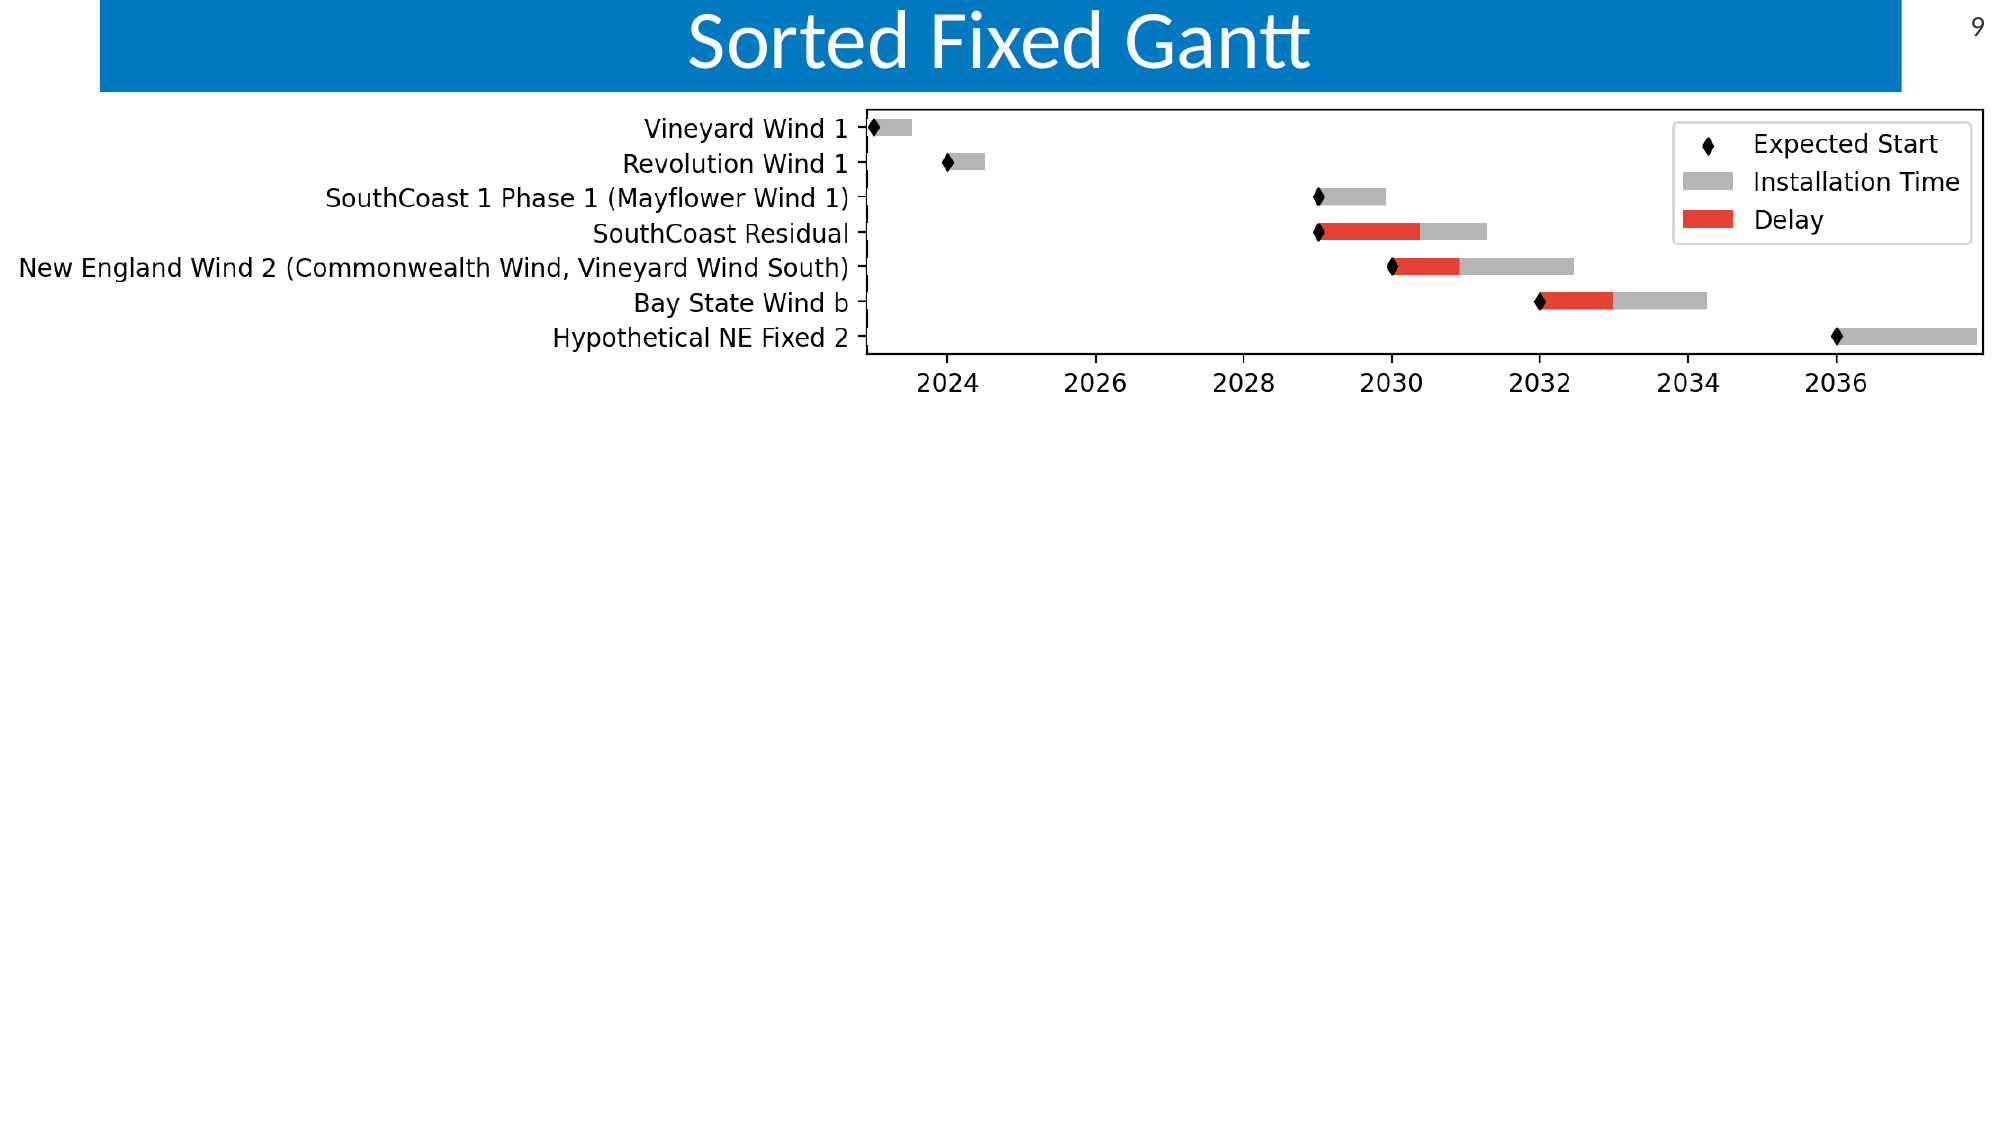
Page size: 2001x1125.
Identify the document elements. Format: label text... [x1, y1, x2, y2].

title Sorted Fixed Gantt [99, 0, 1902, 90]
picture [0, 92, 2000, 414]
